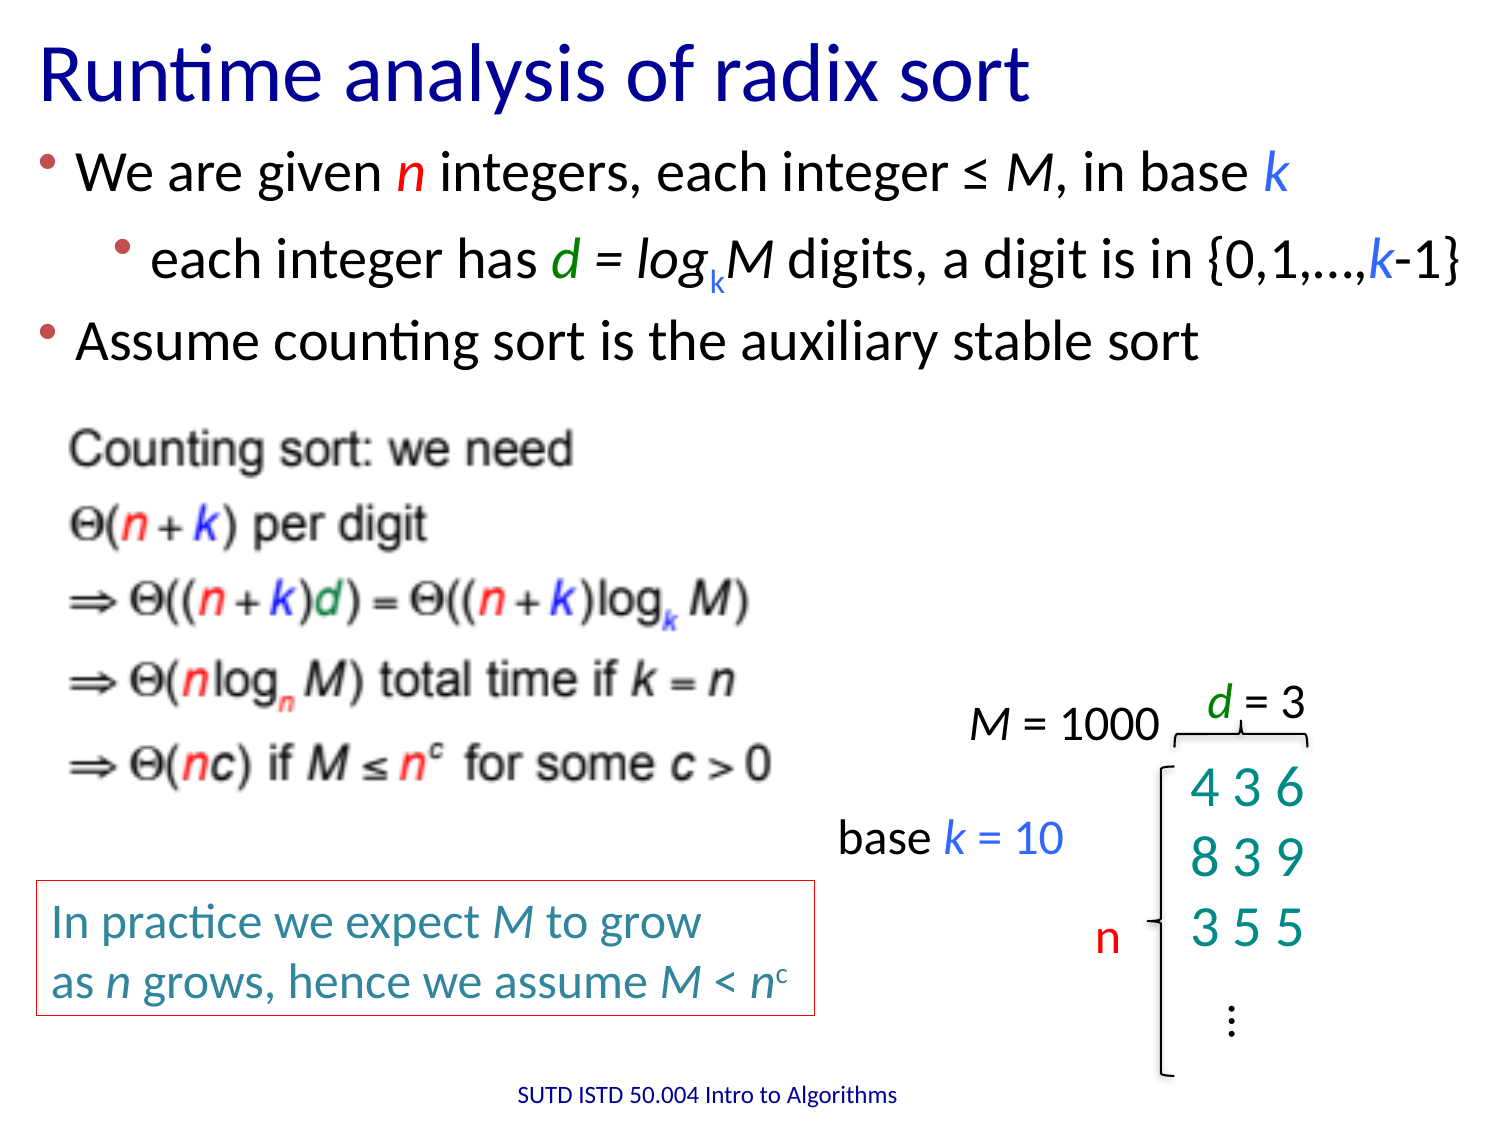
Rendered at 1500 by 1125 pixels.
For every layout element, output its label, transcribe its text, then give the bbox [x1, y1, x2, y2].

text_box In practice we expect M to grow as n grows, hence we assume M < nc [36, 880, 815, 1016]
text_box [1175, 731, 1310, 748]
text_box 8 3 9 [1179, 810, 1321, 880]
text_box 3 5 5 [1179, 880, 1321, 966]
footer SUTD ISTD 50.004 Intro to Algorithms [473, 1063, 949, 1123]
text_box We are given n integers, each integer ≤ M, in base k each integer has d = logkM digits, a digit is in {0,1,…,k-1} Assume counting sort is the auxiliary stable sort [23, 133, 1500, 381]
text_box M = 1000 [953, 682, 1175, 758]
text_box base k = 10 [822, 796, 1079, 872]
text_box 4 3 6 [1175, 740, 1321, 810]
text_box d = 3 [1192, 661, 1321, 737]
text_box n [1080, 896, 1137, 972]
text_box … [1212, 989, 1287, 1055]
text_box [63, 420, 785, 798]
title Runtime analysis of radix sort [23, 4, 1374, 132]
text_box [1145, 764, 1175, 1078]
